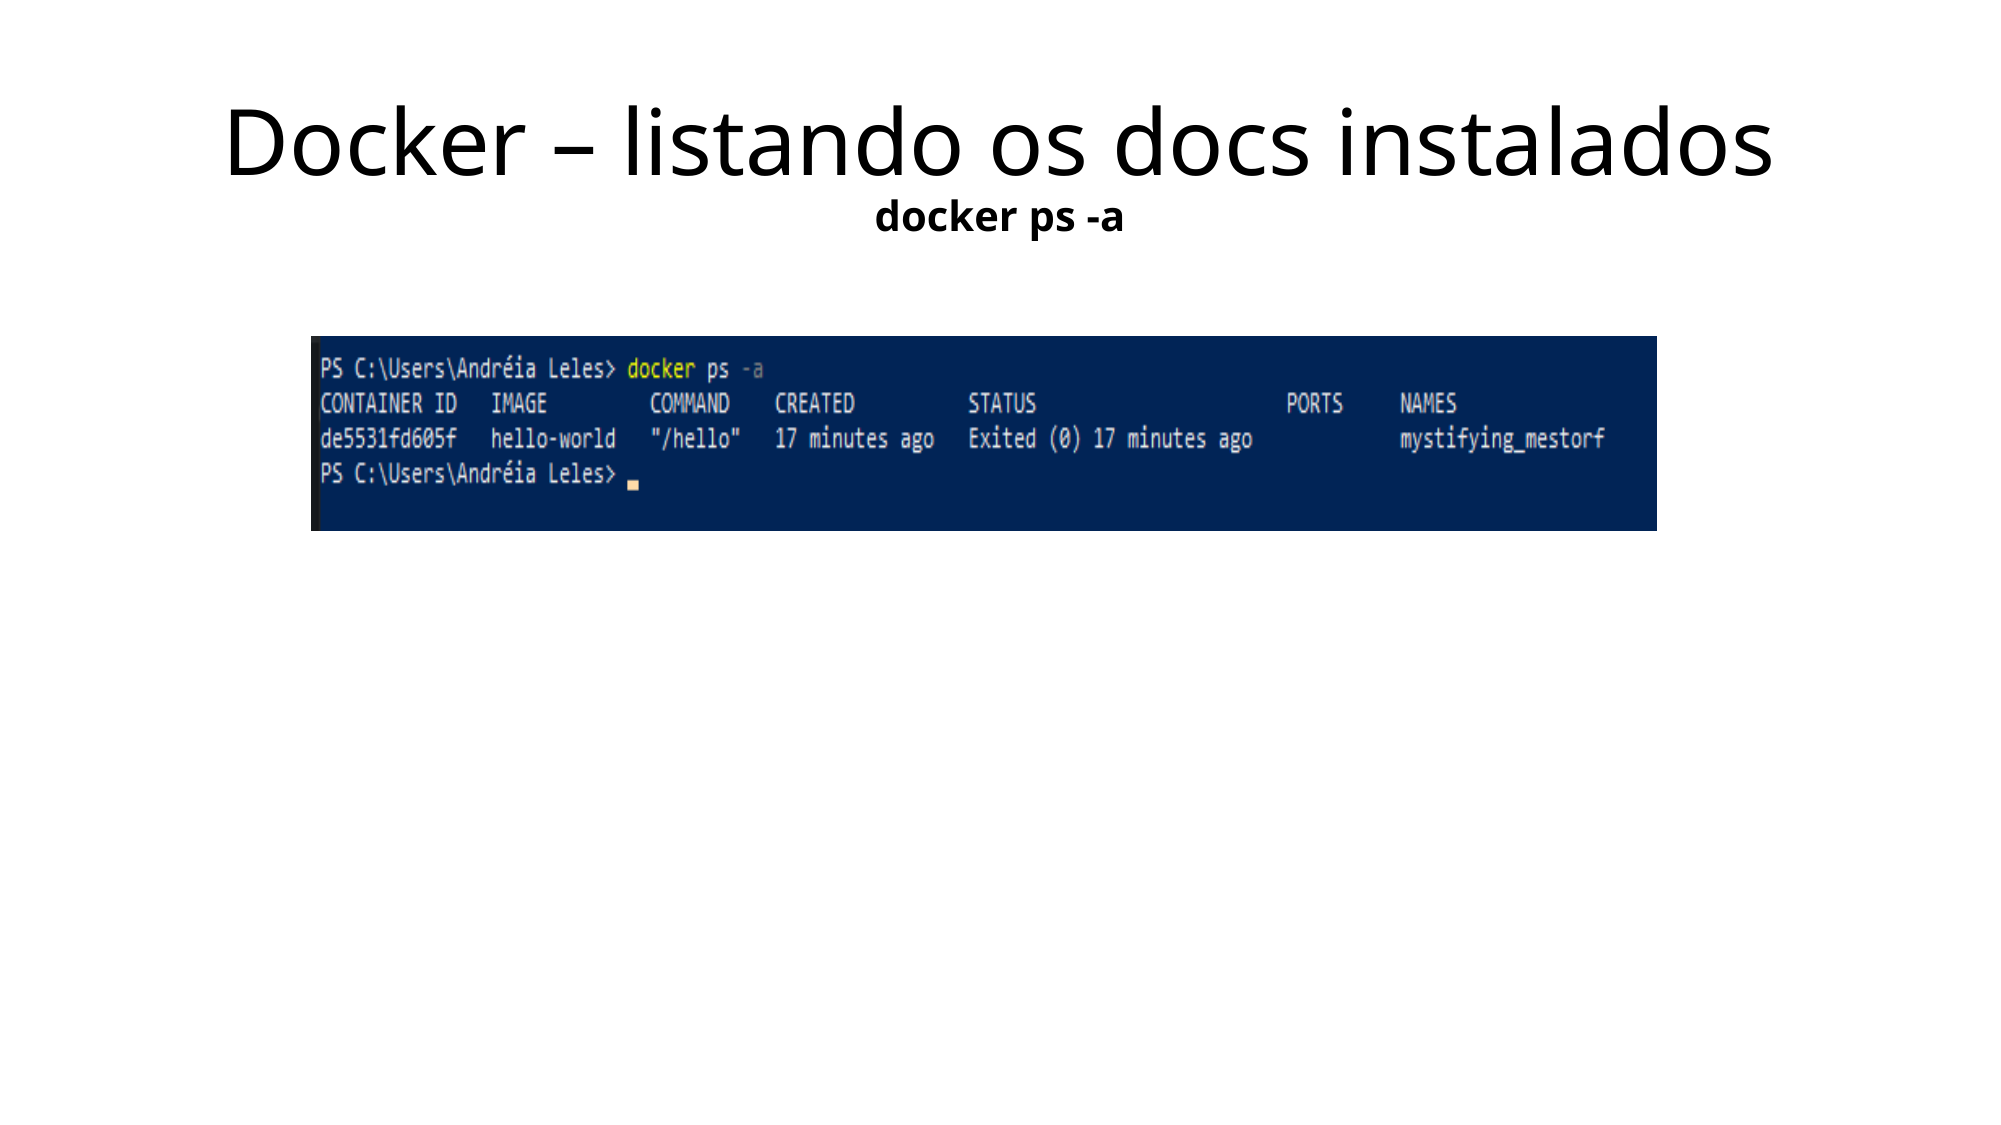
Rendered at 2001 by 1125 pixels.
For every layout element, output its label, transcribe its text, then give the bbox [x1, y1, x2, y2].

title Docker – listando os docs instalados docker ps -a [137, 59, 1863, 278]
picture [310, 336, 1657, 531]
